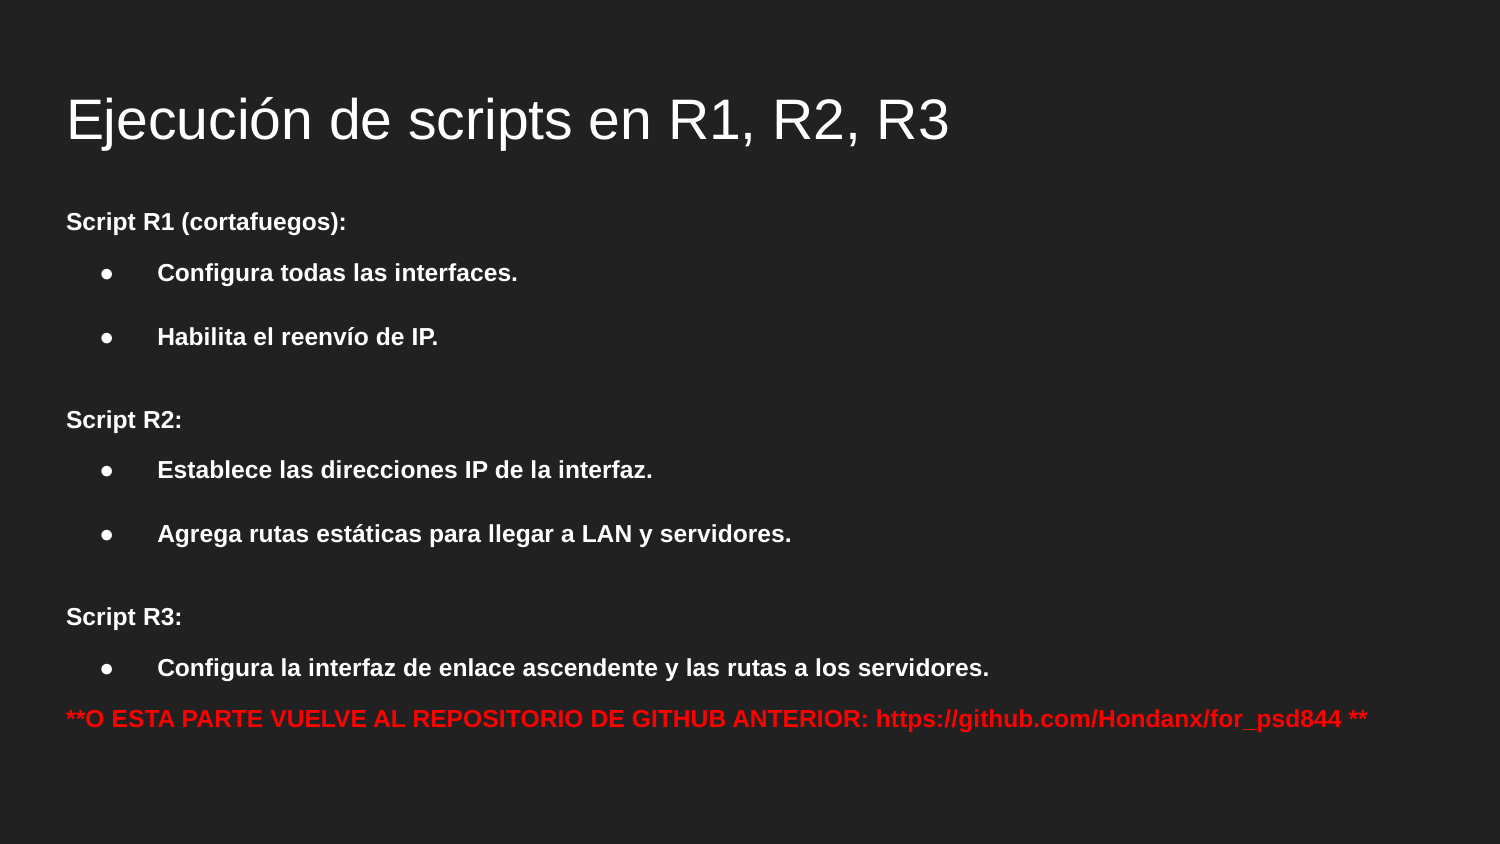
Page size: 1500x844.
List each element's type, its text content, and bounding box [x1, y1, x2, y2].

list Script R1 (cortafuegos): Configura todas las interfaces. Habilita el reenvío de IP. Script R2: Establece las direcciones IP de la interfaz. Agrega rutas estáticas para llegar a LAN y servidores. Script R3: Configura la interfaz de enlace ascendente y las rutas a los servidores. **O ESTA PARTE VUELVE AL REPOSITORIO DE GITHUB ANTERIOR: https://github.com/Hondanx/for_psd844 ** [51, 189, 1449, 750]
title Ejecución de scripts en R1, R2, R3 [51, 72, 1449, 167]
